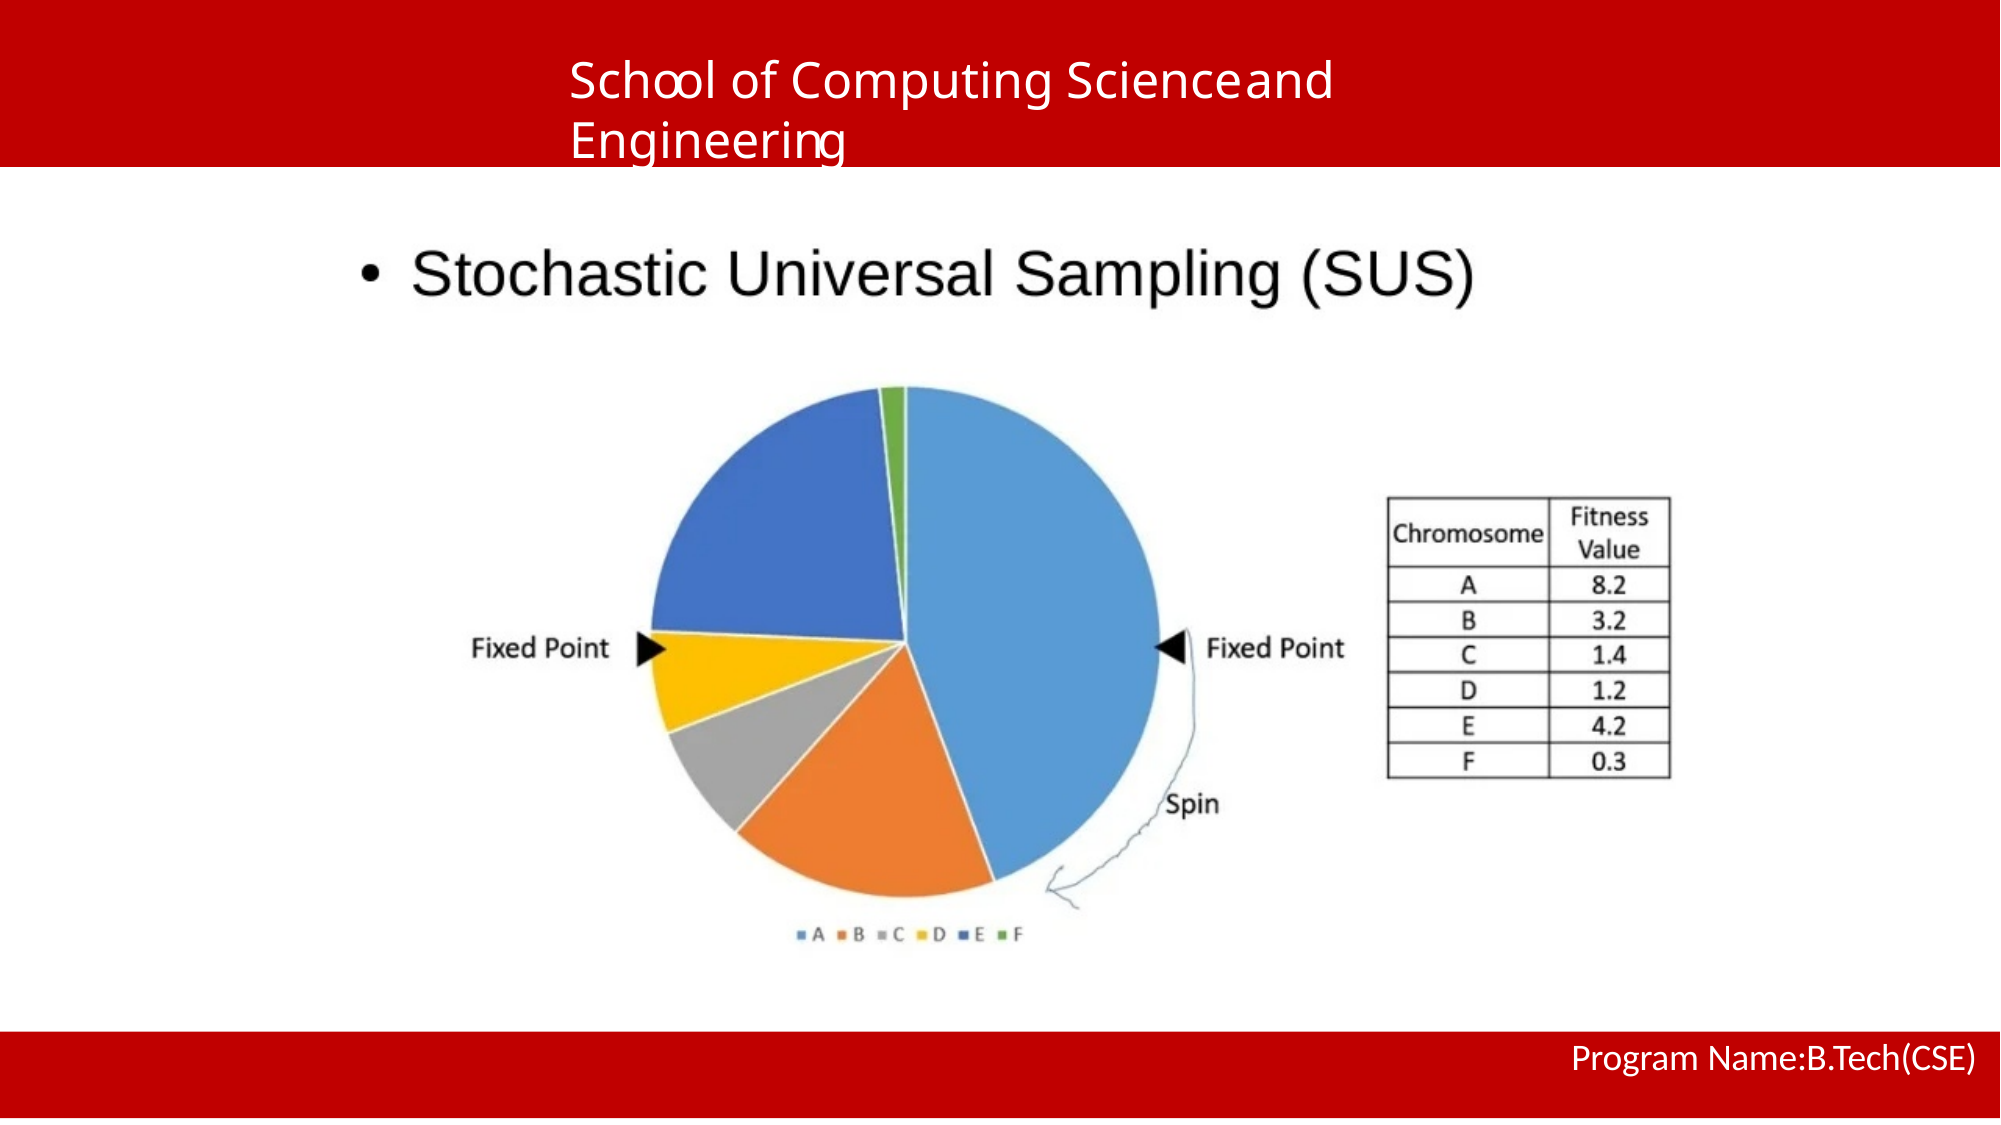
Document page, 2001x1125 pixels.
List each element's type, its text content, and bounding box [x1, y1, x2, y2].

picture [299, 215, 1751, 995]
text_box [0, 1031, 2000, 1119]
title School of Computing Scienceand Engineering [562, 46, 1385, 214]
footer Program Name:B.Tech(CSE) [1569, 1039, 1988, 1125]
